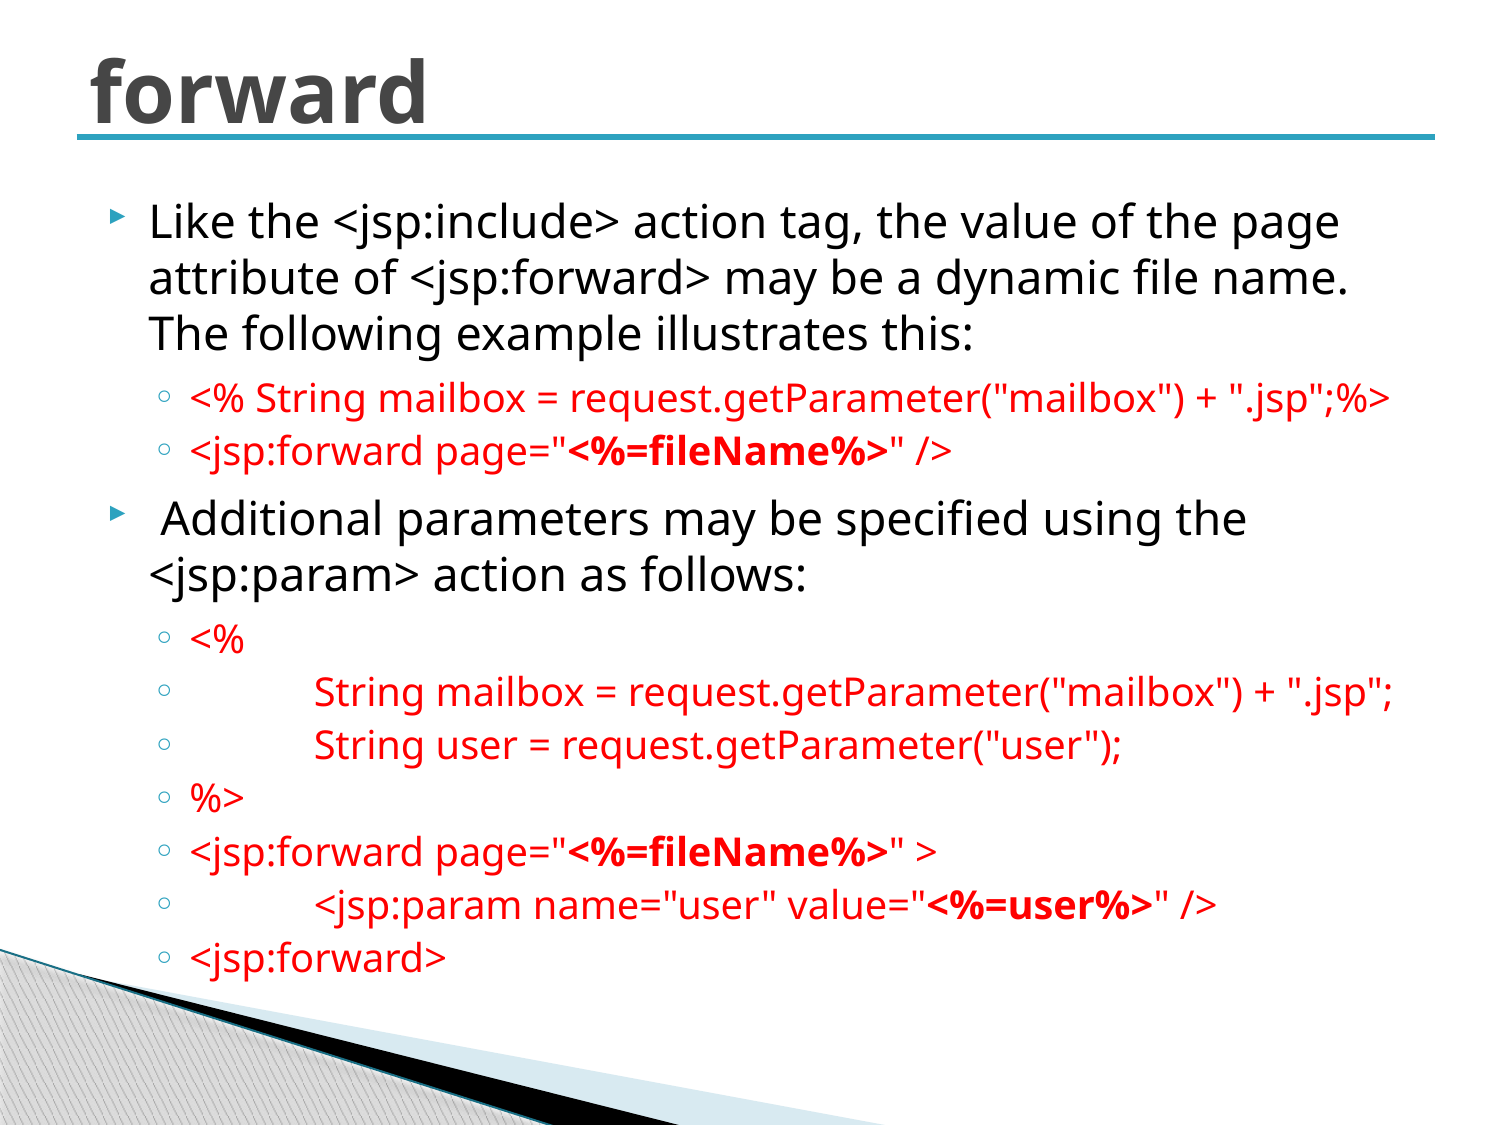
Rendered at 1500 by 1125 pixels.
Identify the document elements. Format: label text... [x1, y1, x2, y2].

title forward [75, 0, 1425, 183]
list Like the <jsp:include> action tag, the value of the page attribute of <jsp:forward> may be a dynamic file name. The following example illustrates this: <% String mailbox = request.getParameter("mailbox") + ".jsp";%> <jsp:forward page="<%=fileName%>" /> Additional parameters may be specified using the <jsp:param> action as follows: <% String mailbox = request.getParameter("mailbox") + ".jsp"; String user = request.getParameter("user"); %> <jsp:forward page="<%=fileName%>" > <jsp:param name="user" value="<%=user%>" /> <jsp:forward> [75, 184, 1425, 1024]
